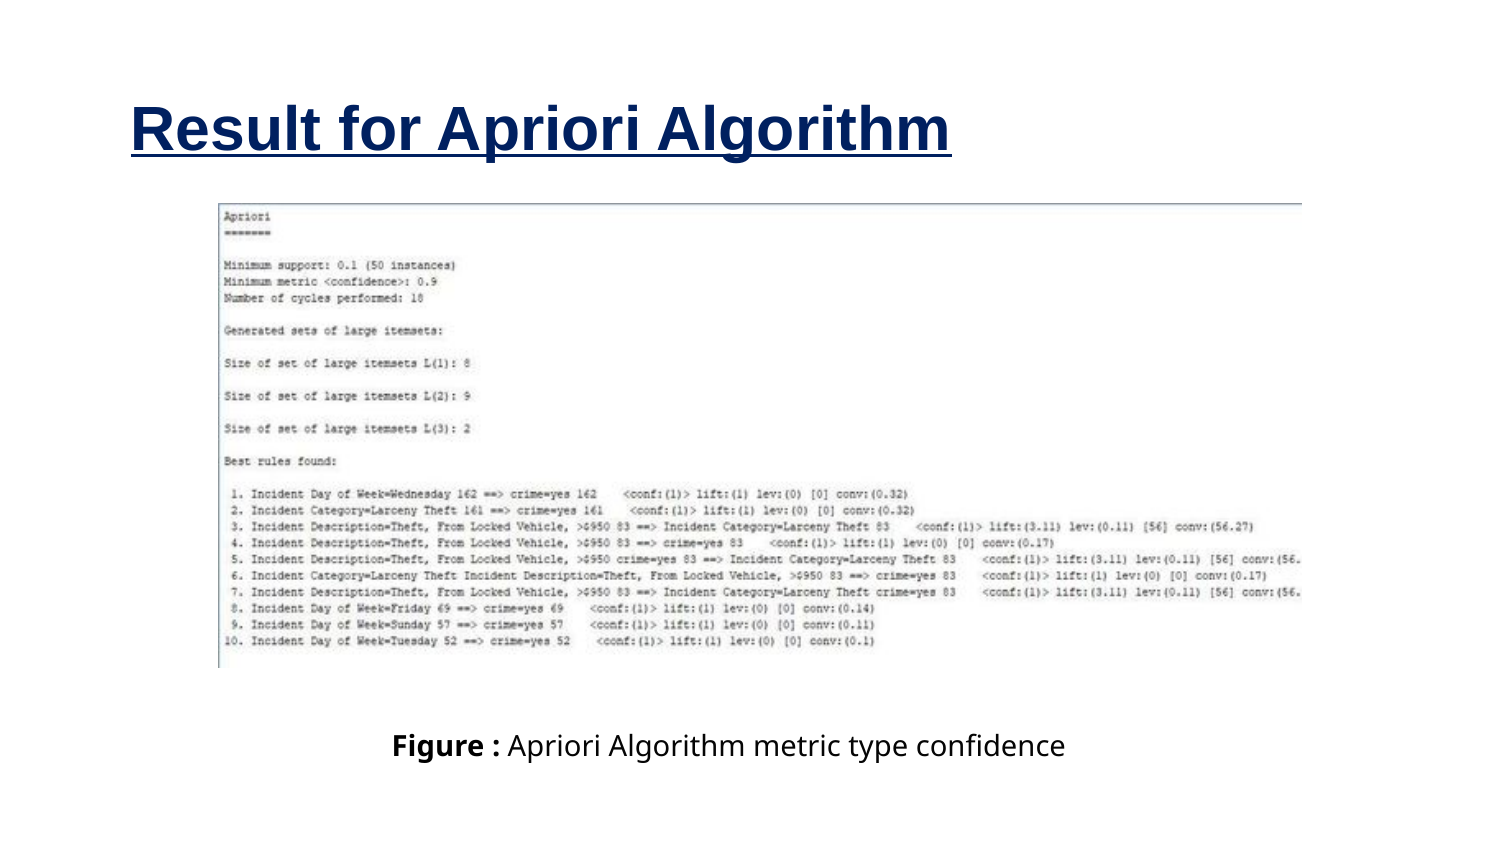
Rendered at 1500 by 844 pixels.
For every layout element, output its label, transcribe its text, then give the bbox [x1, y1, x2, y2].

title Result for Apriori Algorithm [96, 72, 1386, 167]
text_box Figure : Apriori Algorithm metric type confidence [376, 720, 1082, 770]
picture [217, 202, 1302, 669]
